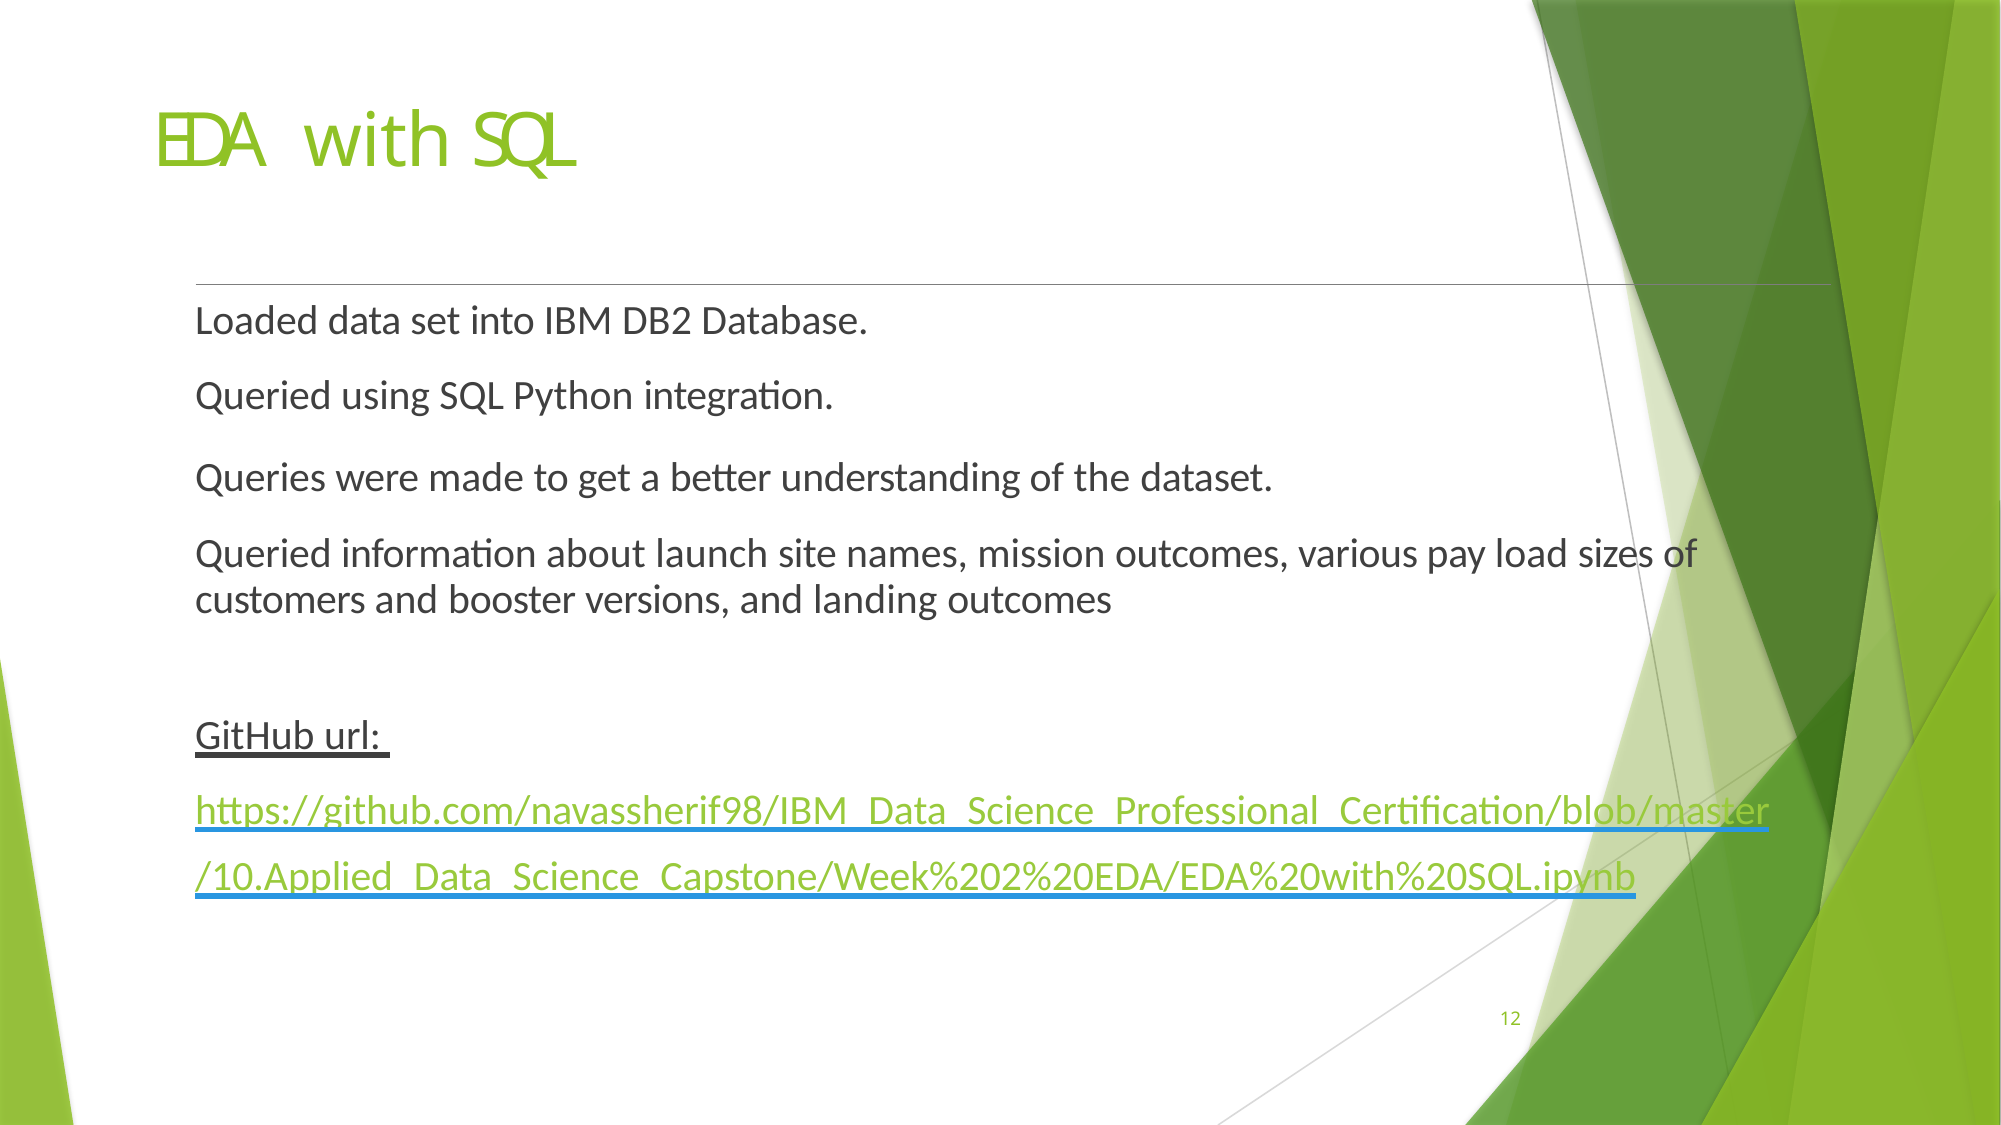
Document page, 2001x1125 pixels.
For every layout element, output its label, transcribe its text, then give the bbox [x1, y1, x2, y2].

slide_number 12 [1409, 833, 1522, 1125]
text_box Loaded data set into IBM DB2 Database. Queried using SQL Python integration. Queries were made to get a better understanding of the dataset. Queried information about launch site names, mission outcomes, various pay load sizes of customers and booster versions, and landing outcomes GitHub url: https://github.com/navassherif98/IBM_Data_Science_Professional_Certification/blob/master/10.Applied_Data_Science_Capstone/Week%202%20EDA/EDA%20with%20SQL.ipynb [192, 266, 1782, 833]
title EDA with SQL [150, 89, 683, 280]
